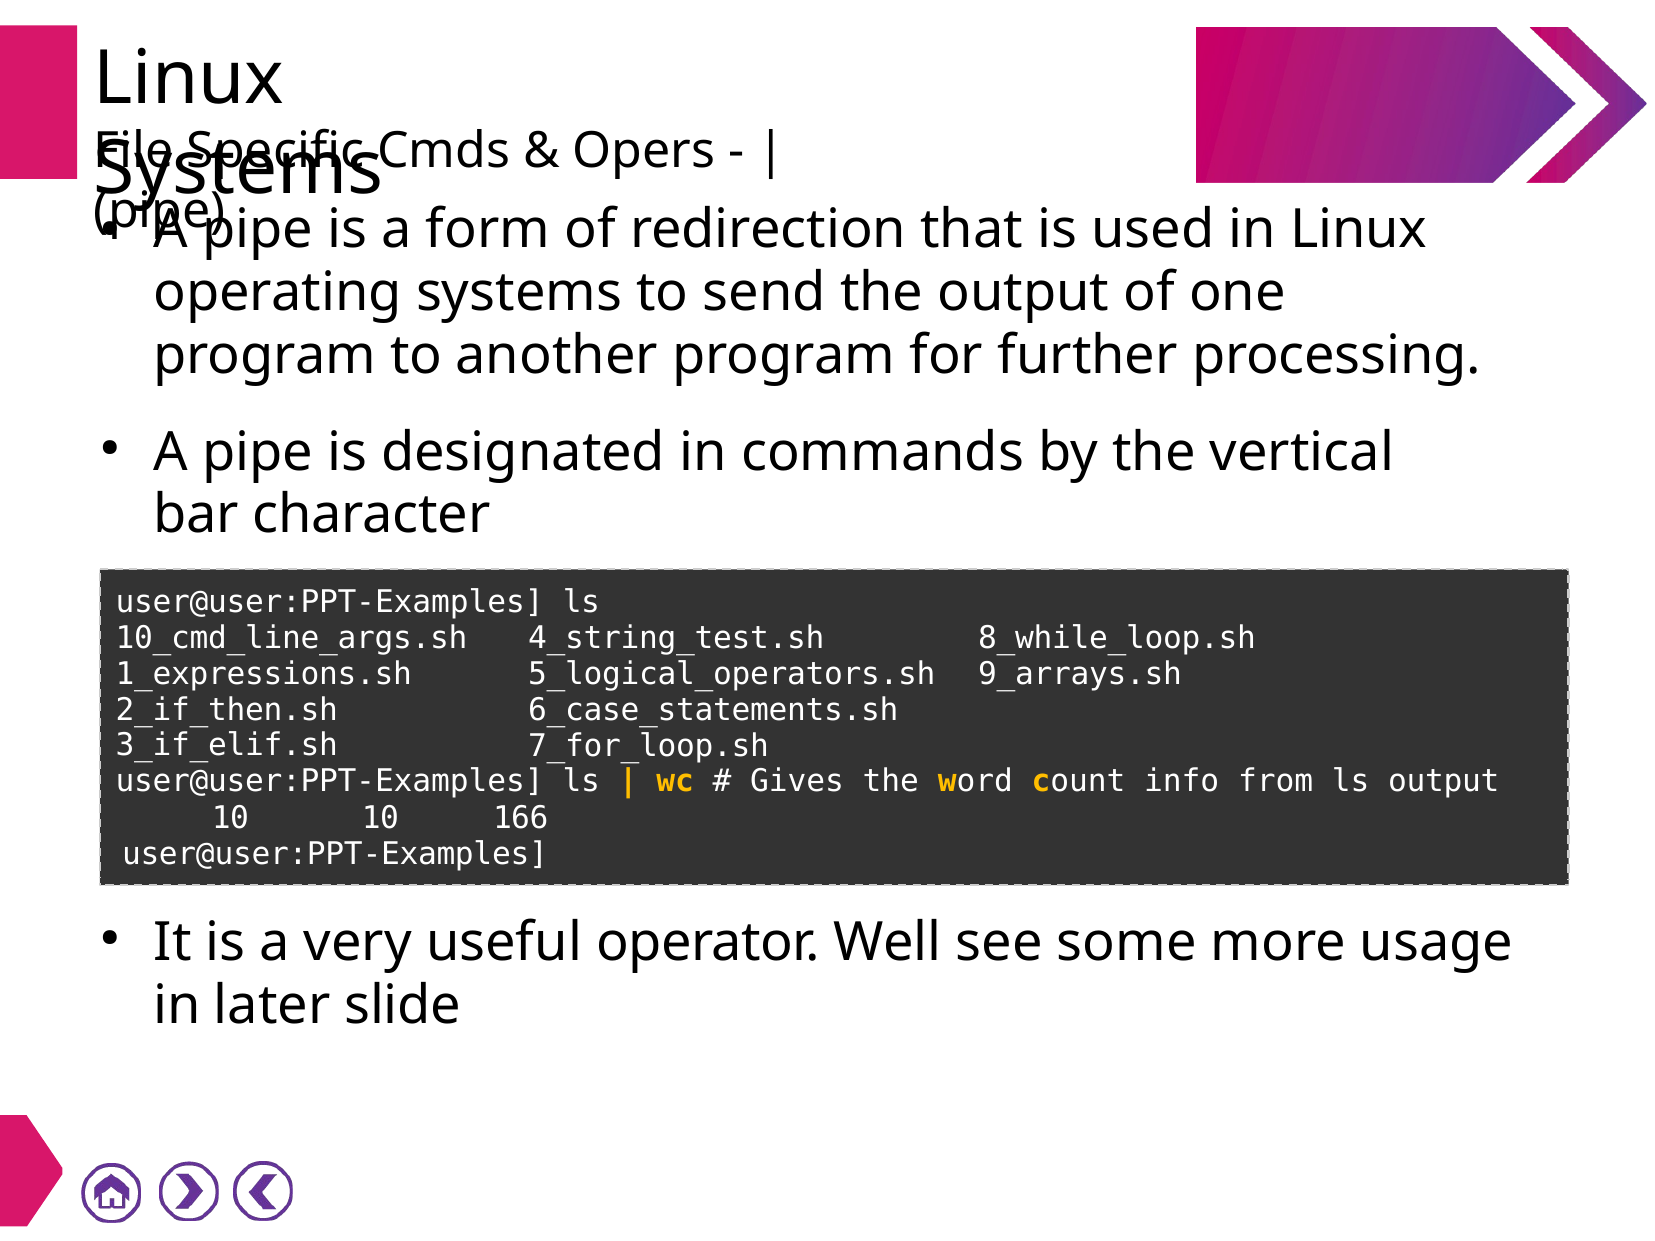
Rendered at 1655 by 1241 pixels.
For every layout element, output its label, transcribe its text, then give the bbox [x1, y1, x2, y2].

text_box ● [98, 918, 122, 950]
picture [1196, 27, 1647, 183]
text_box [98, 568, 1570, 887]
text_box ● [98, 209, 122, 241]
text_box ● [98, 428, 122, 460]
title Linux Systems [91, 26, 564, 115]
text_box A pipe is a form of redirection that is used in Linux operating systems to send the output of one program to another program for further processing. A pipe is designated in commands by the vertical bar character [151, 193, 1517, 544]
picture [233, 1161, 293, 1222]
picture [159, 1161, 219, 1222]
text_box File Specific Cmds & Opers - | (pipe) [91, 115, 920, 238]
text_box It is a very useful operator. Well see some more usage in later slide [151, 902, 1528, 1035]
picture [80, 1163, 141, 1223]
